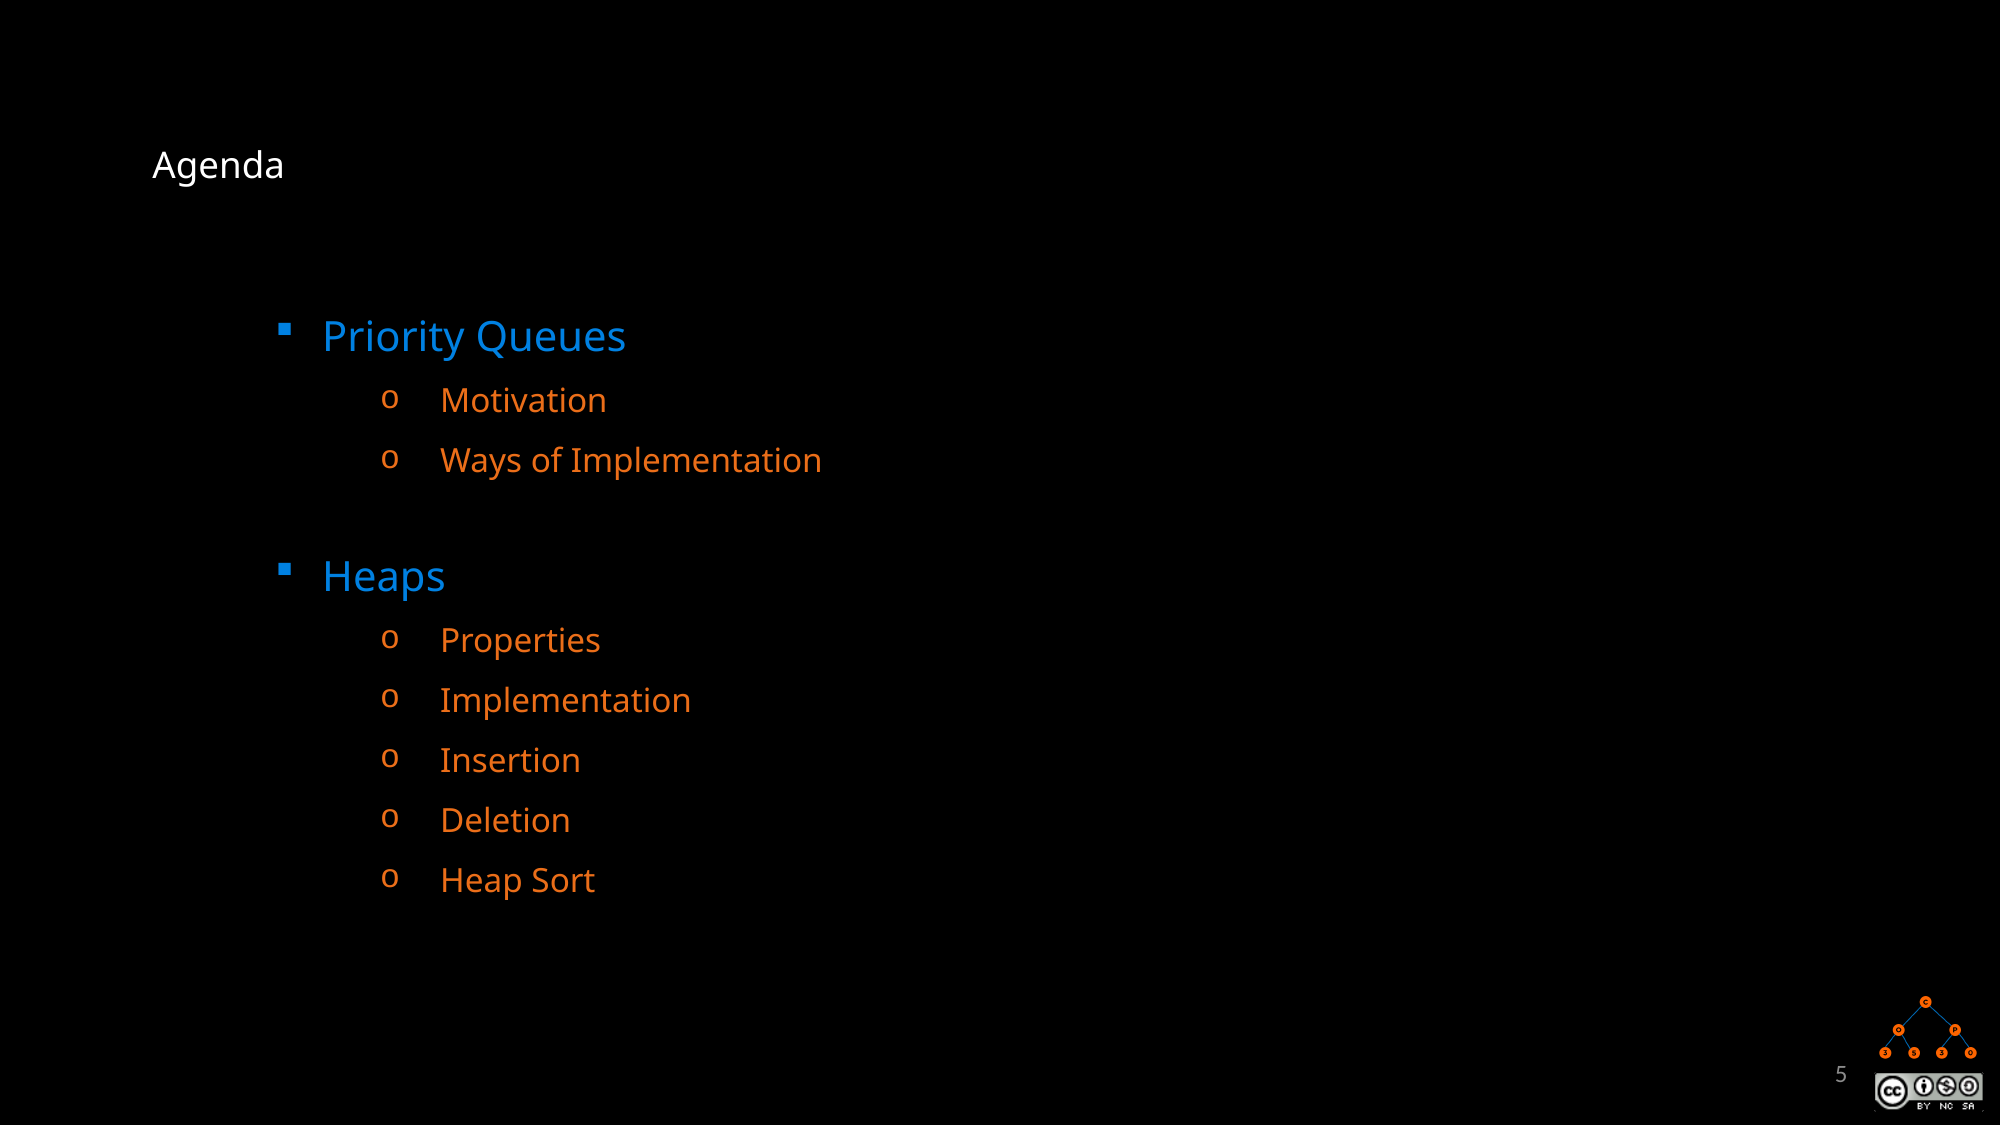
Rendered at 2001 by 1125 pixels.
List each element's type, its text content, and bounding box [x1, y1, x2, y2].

title Agenda [137, 59, 1863, 278]
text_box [1859, 988, 1998, 1112]
text_box Priority Queues Motivation Ways of Implementation Heaps Properties Implementation Insertion Deletion Heap Sort [260, 277, 1115, 907]
slide_number 5 [1412, 1042, 1859, 1103]
